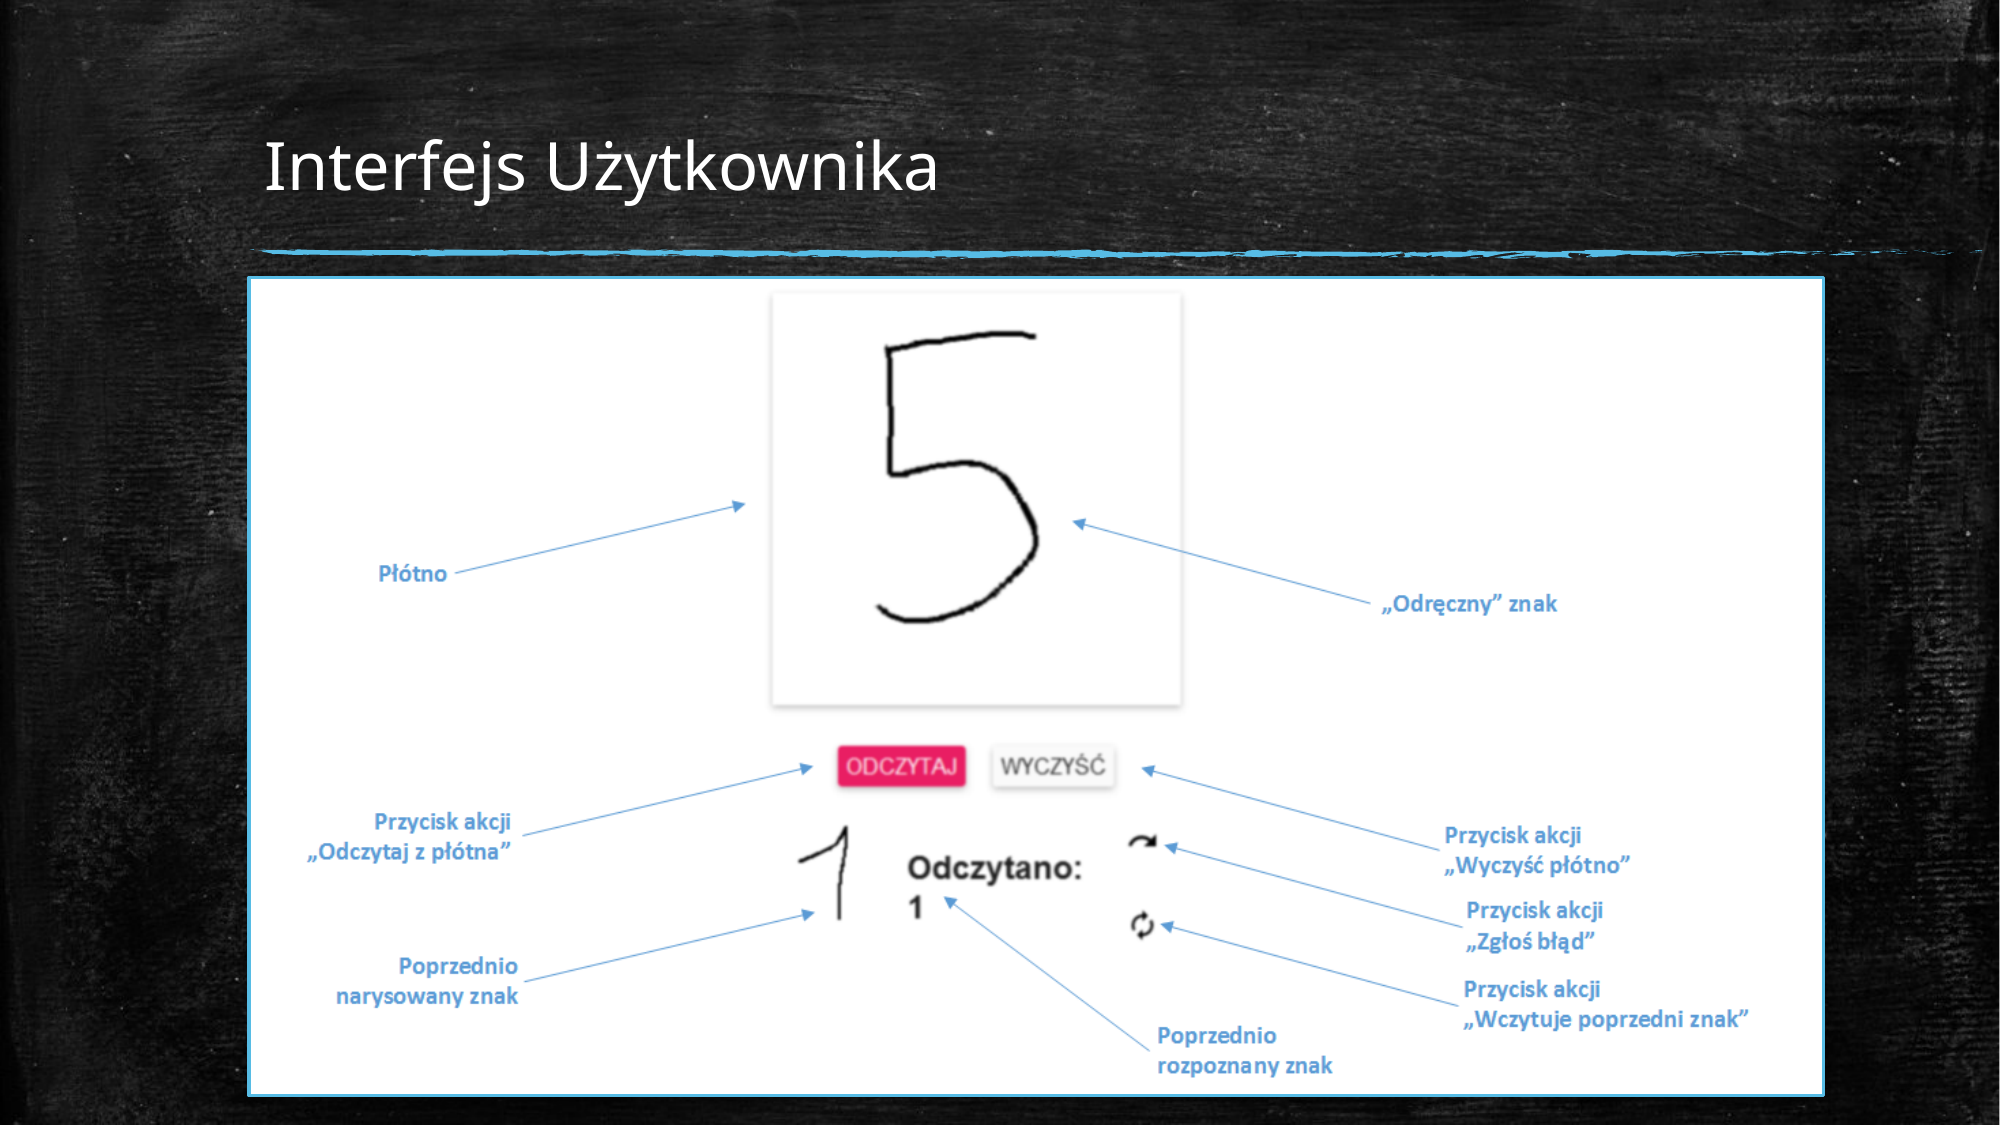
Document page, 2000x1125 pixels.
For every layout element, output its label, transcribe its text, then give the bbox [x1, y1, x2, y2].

title Interfejs Użytkownika [249, 45, 1750, 213]
picture [250, 278, 1823, 1094]
